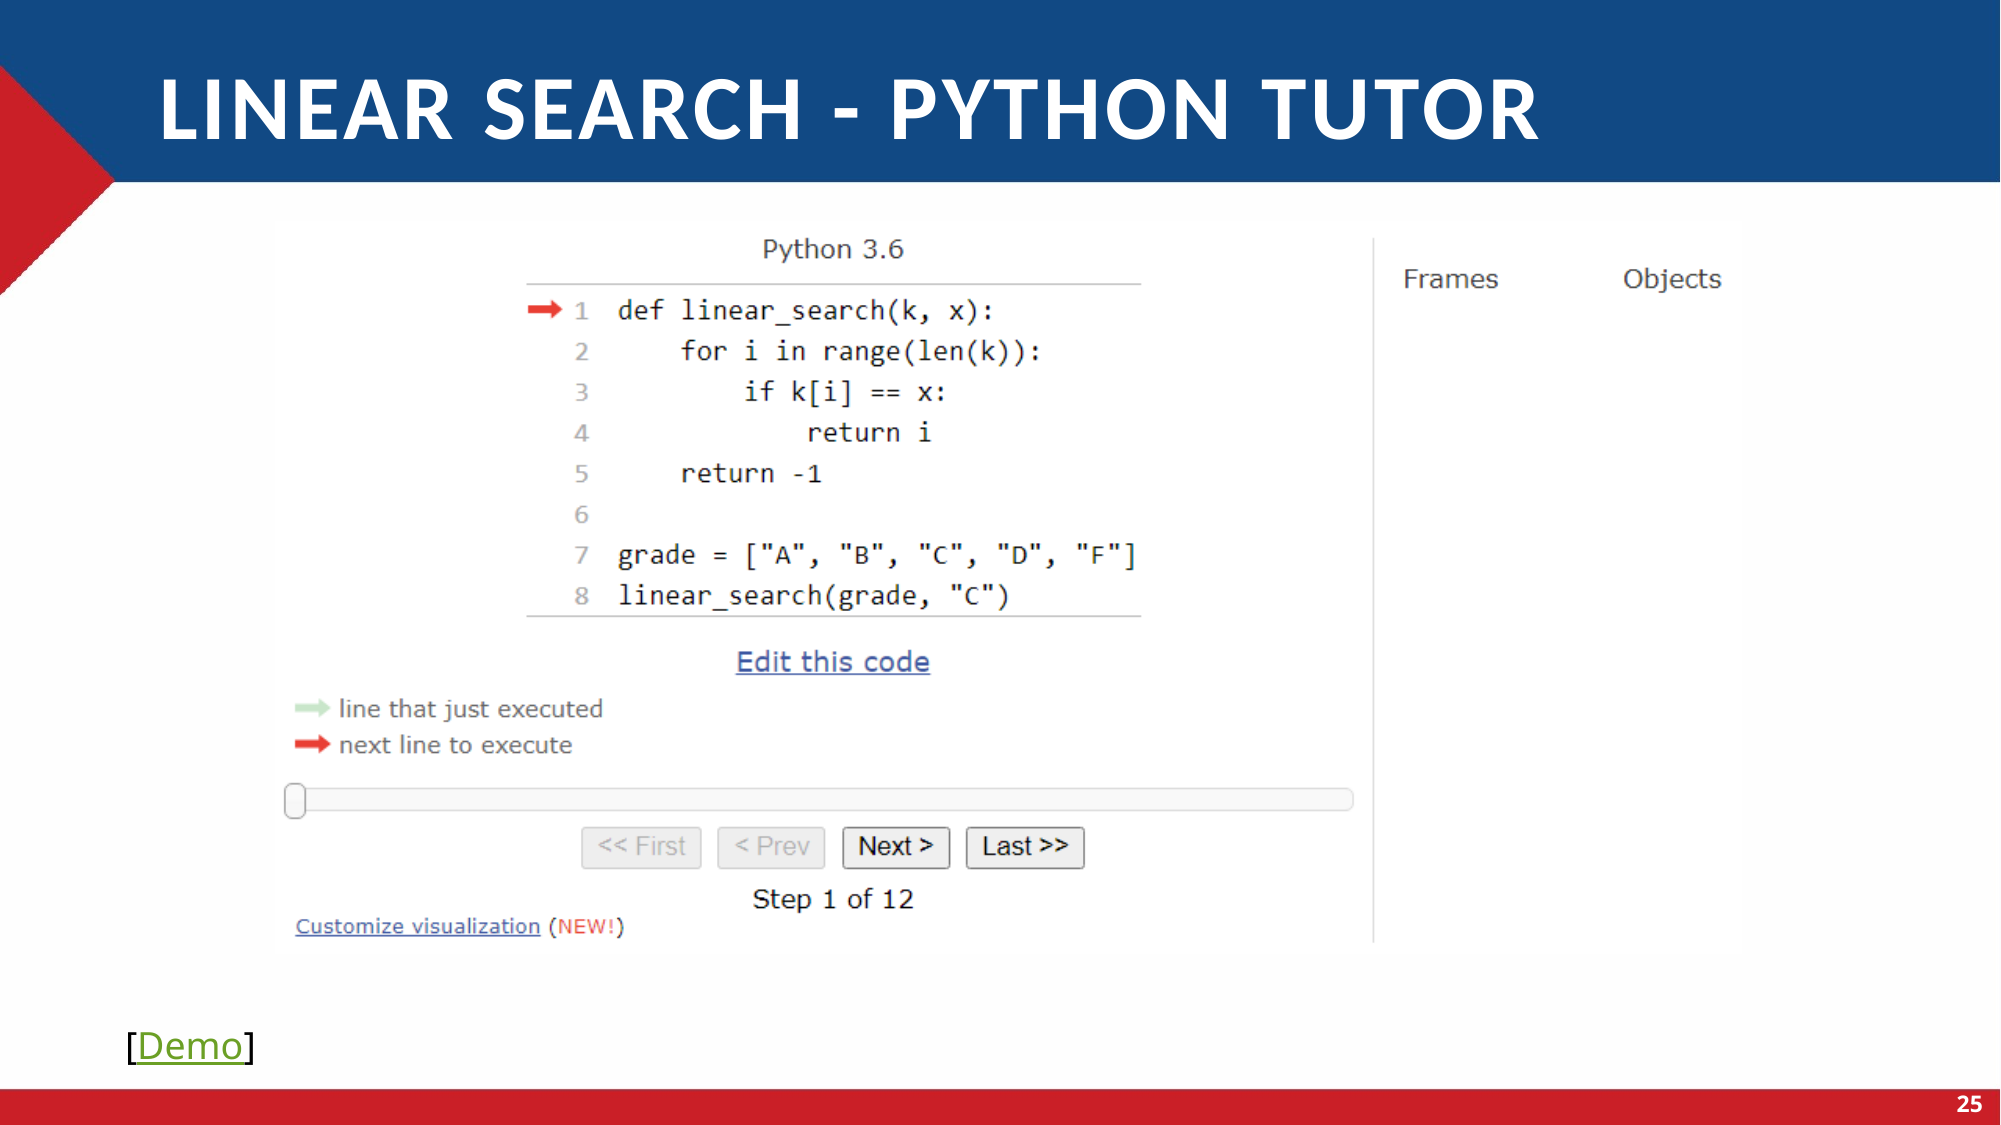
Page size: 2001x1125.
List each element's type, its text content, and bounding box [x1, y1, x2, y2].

picture [0, 0, 2001, 1125]
title Linear search - Python tutor [127, 45, 1890, 176]
slide_number 25 [1939, 1085, 2000, 1125]
text_box [Demo] [110, 1014, 271, 1081]
